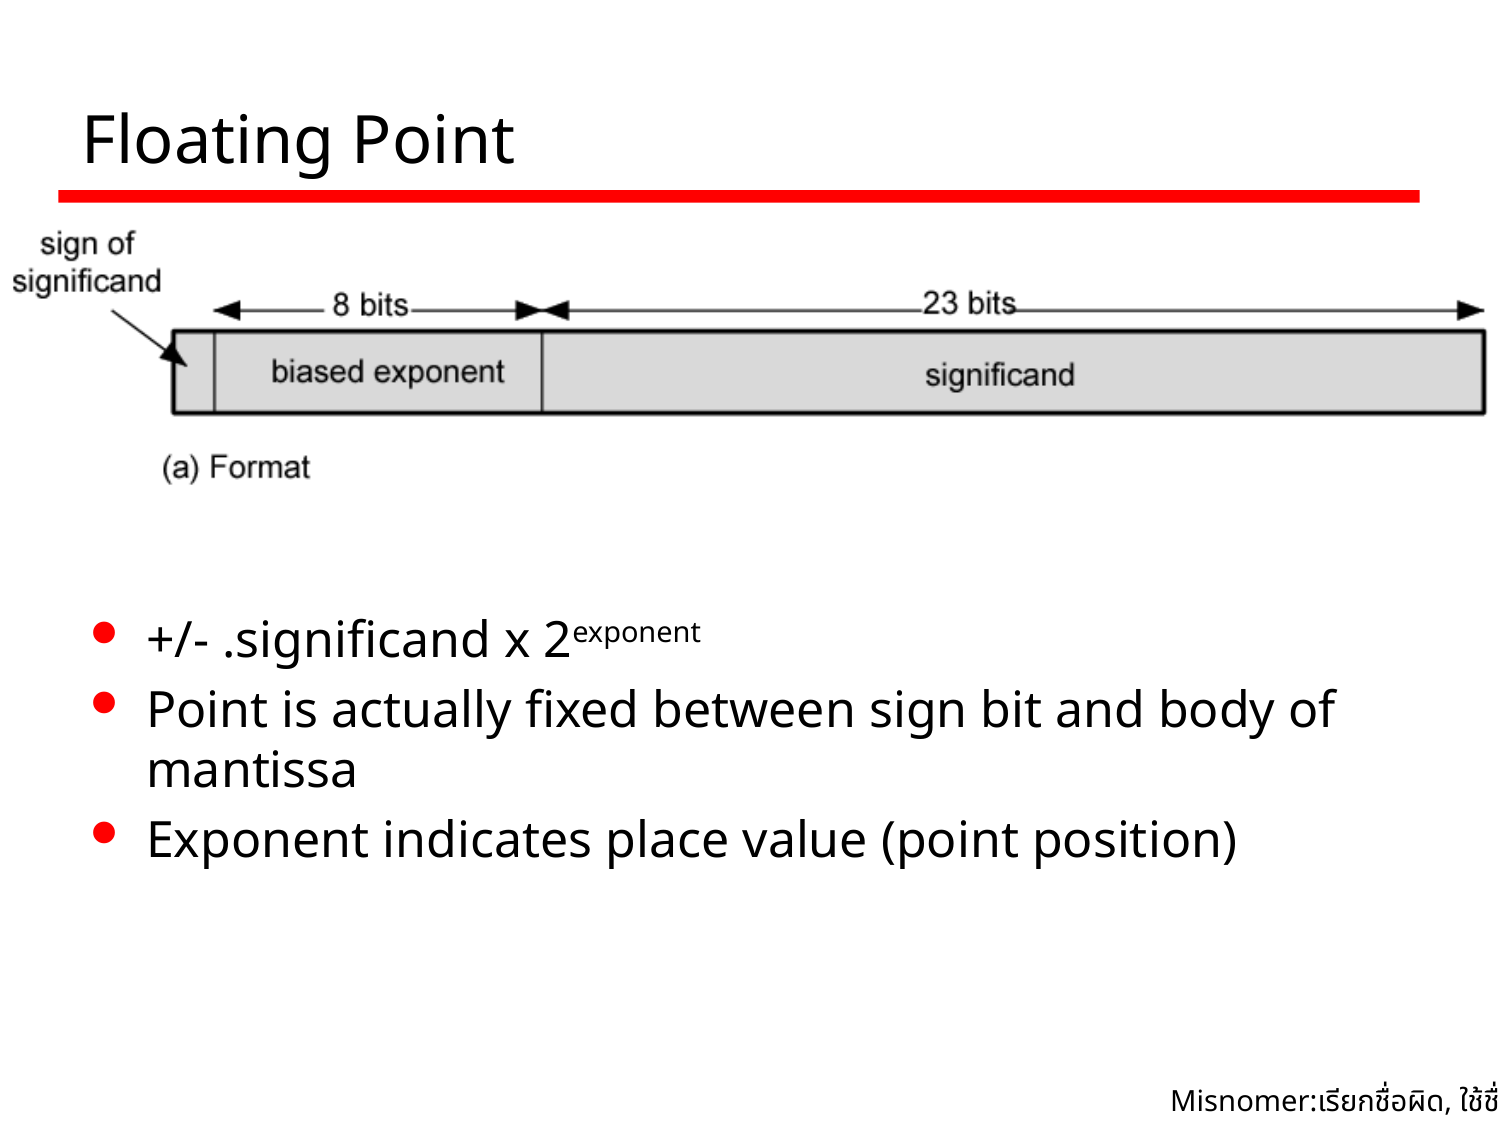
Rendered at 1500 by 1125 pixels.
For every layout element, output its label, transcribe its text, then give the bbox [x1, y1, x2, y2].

list +/- .significand x 2exponent Point is actually fixed between sign bit and body of mantissa Exponent indicates place value (point position) [74, 599, 1417, 956]
picture [12, 222, 1488, 501]
title Floating Point [66, 24, 1413, 185]
text_box Misnomer:เรียกชื่อผิด, ใช้ชื่อผิด [1155, 1074, 1500, 1125]
